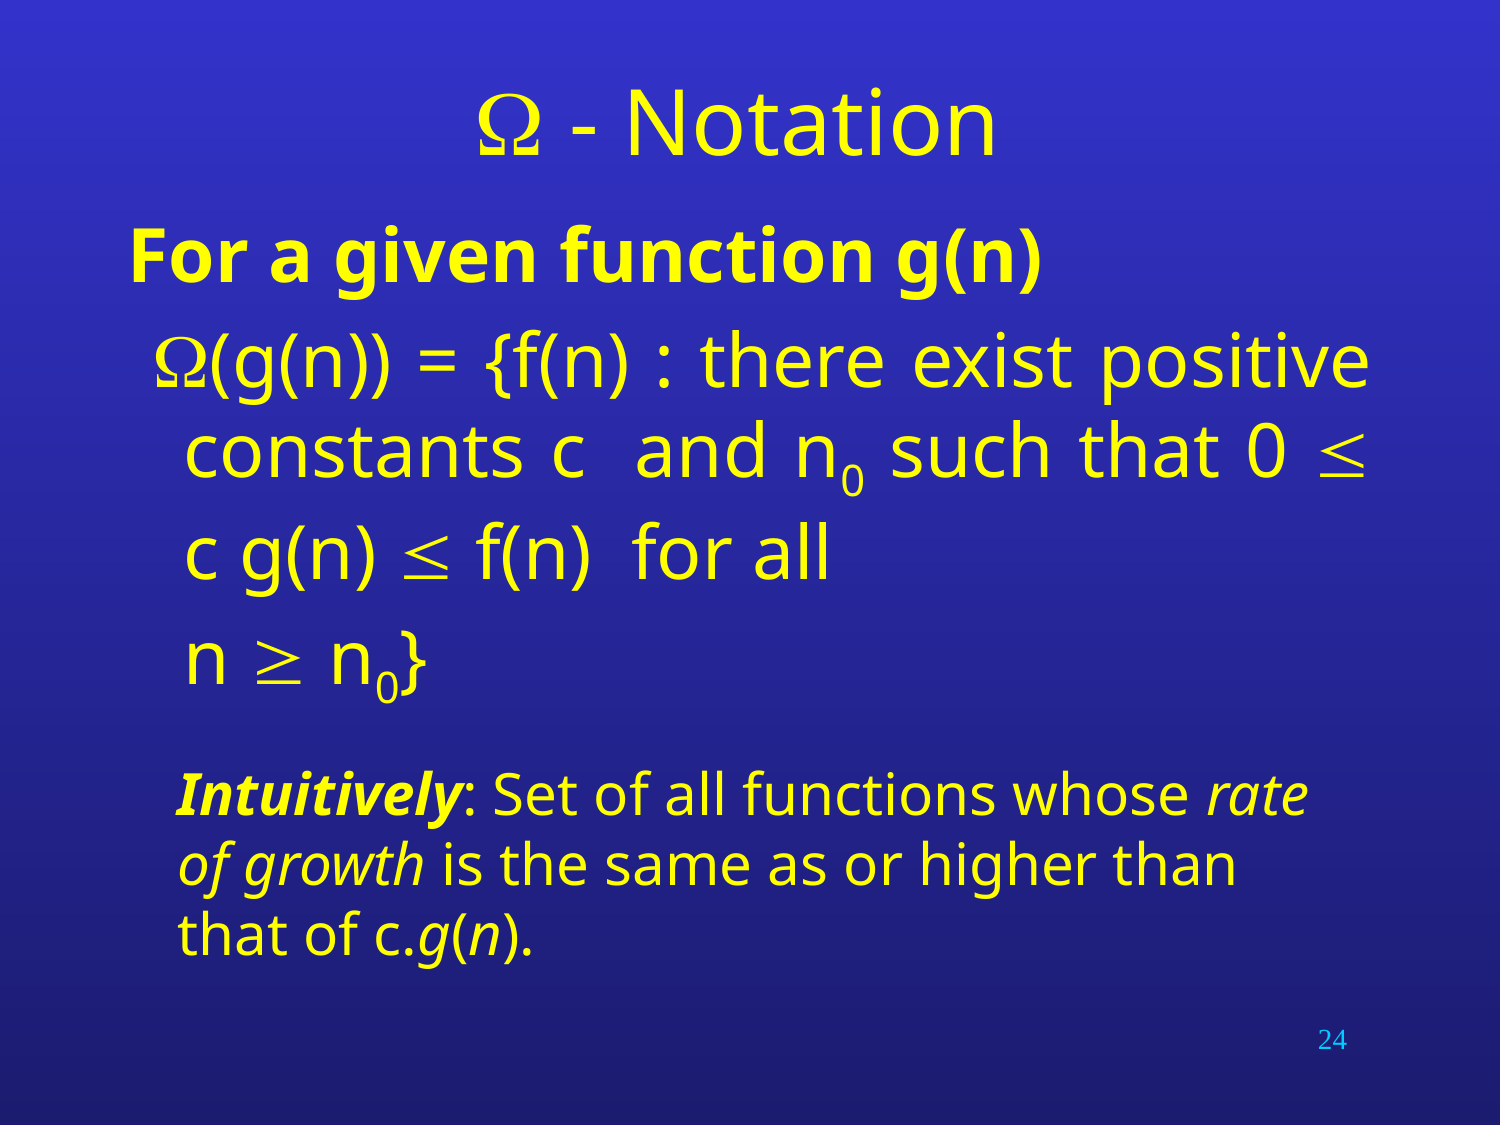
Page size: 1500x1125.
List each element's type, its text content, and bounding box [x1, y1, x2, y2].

text_box Intuitively: Set of all functions whose rate of growth is the same as or higher than that of c.g(n). [162, 750, 1338, 975]
list For a given function g(n) (g(n)) = {f(n) : there exist positive constants c and n0 such that 0  c g(n)  f(n) for all n  n0} [112, 199, 1388, 1001]
slide_number 24 [1049, 1012, 1363, 1088]
title  - Notation [112, 49, 1388, 188]
